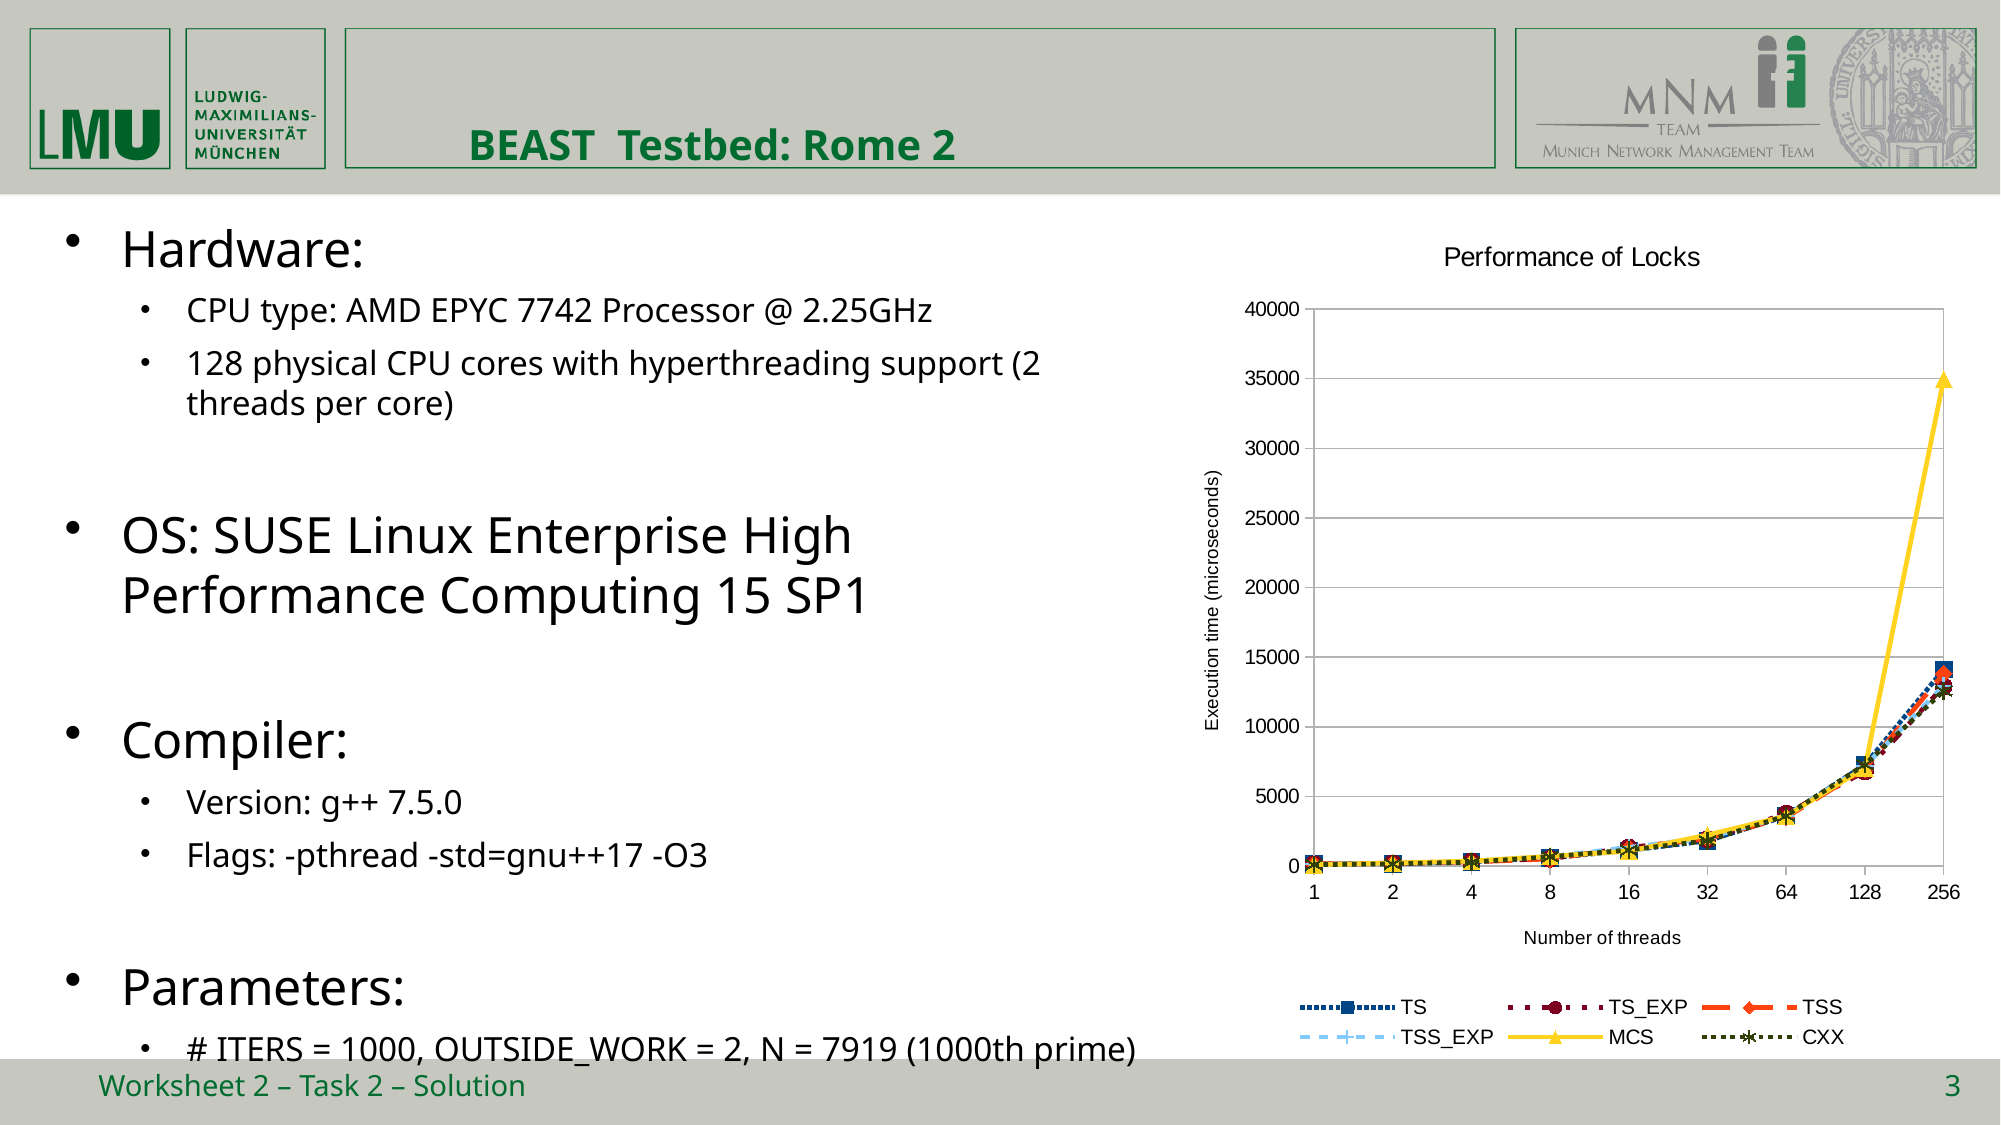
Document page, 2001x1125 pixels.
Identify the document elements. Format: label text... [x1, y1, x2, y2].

picture [0, 0, 2001, 1125]
footer Worksheet 2 – Task 2 – Solution [83, 1059, 1775, 1108]
slide_number 3 [1803, 1063, 1977, 1108]
chart [1168, 209, 1977, 1056]
title BEAST Testbed: Rome 2 [452, 101, 1316, 178]
list Hardware: CPU type: AMD EPYC 7742 Processor @ 2.25GHz 128 physical CPU cores with hyperthreading support (2 threads per core) OS: SUSE Linux Enterprise High Performance Computing 15 SP1 Compiler: Version: g++ 7.5.0 Flags: -pthread -std=gnu++17 -O3 Parameters: # ITERS = 1000, OUTSIDE_WORK = 2, N = 7919 (1000th prime) [49, 209, 1166, 1026]
